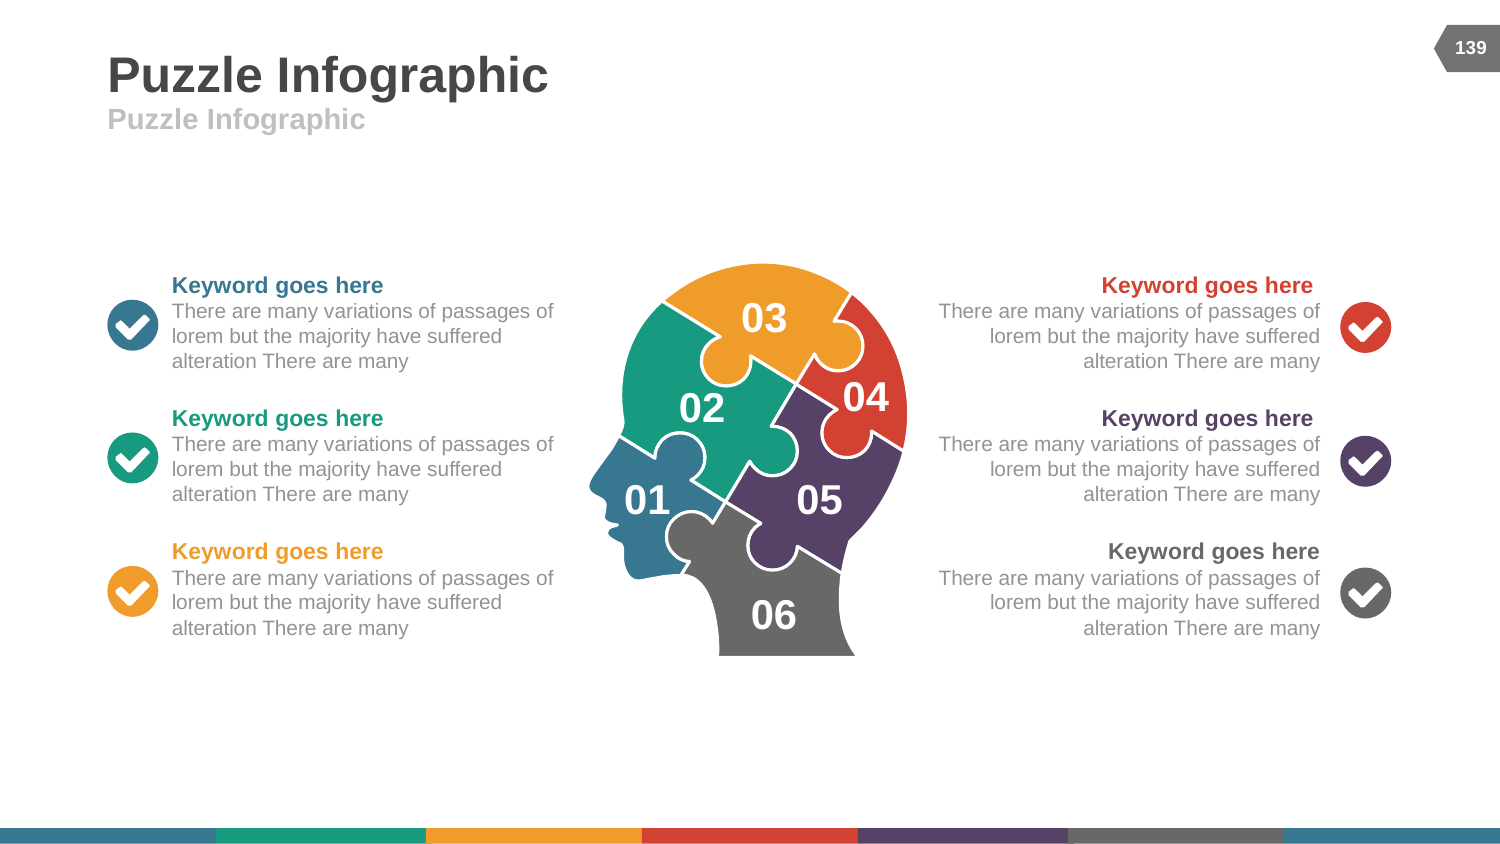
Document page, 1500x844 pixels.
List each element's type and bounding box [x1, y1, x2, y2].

text_box [107, 565, 159, 617]
text_box [929, 536, 1321, 640]
text_box [107, 432, 159, 484]
text_box [107, 299, 159, 351]
list [107, 101, 783, 135]
text_box [587, 262, 909, 658]
text_box [929, 270, 1321, 374]
text_box [1340, 301, 1392, 353]
text_box [171, 536, 563, 640]
title [107, 43, 1033, 102]
text_box [171, 403, 563, 506]
slide_number [1439, 24, 1500, 70]
text_box [1340, 567, 1392, 619]
text_box [929, 403, 1321, 506]
text_box [171, 270, 563, 374]
text_box [1340, 435, 1392, 487]
